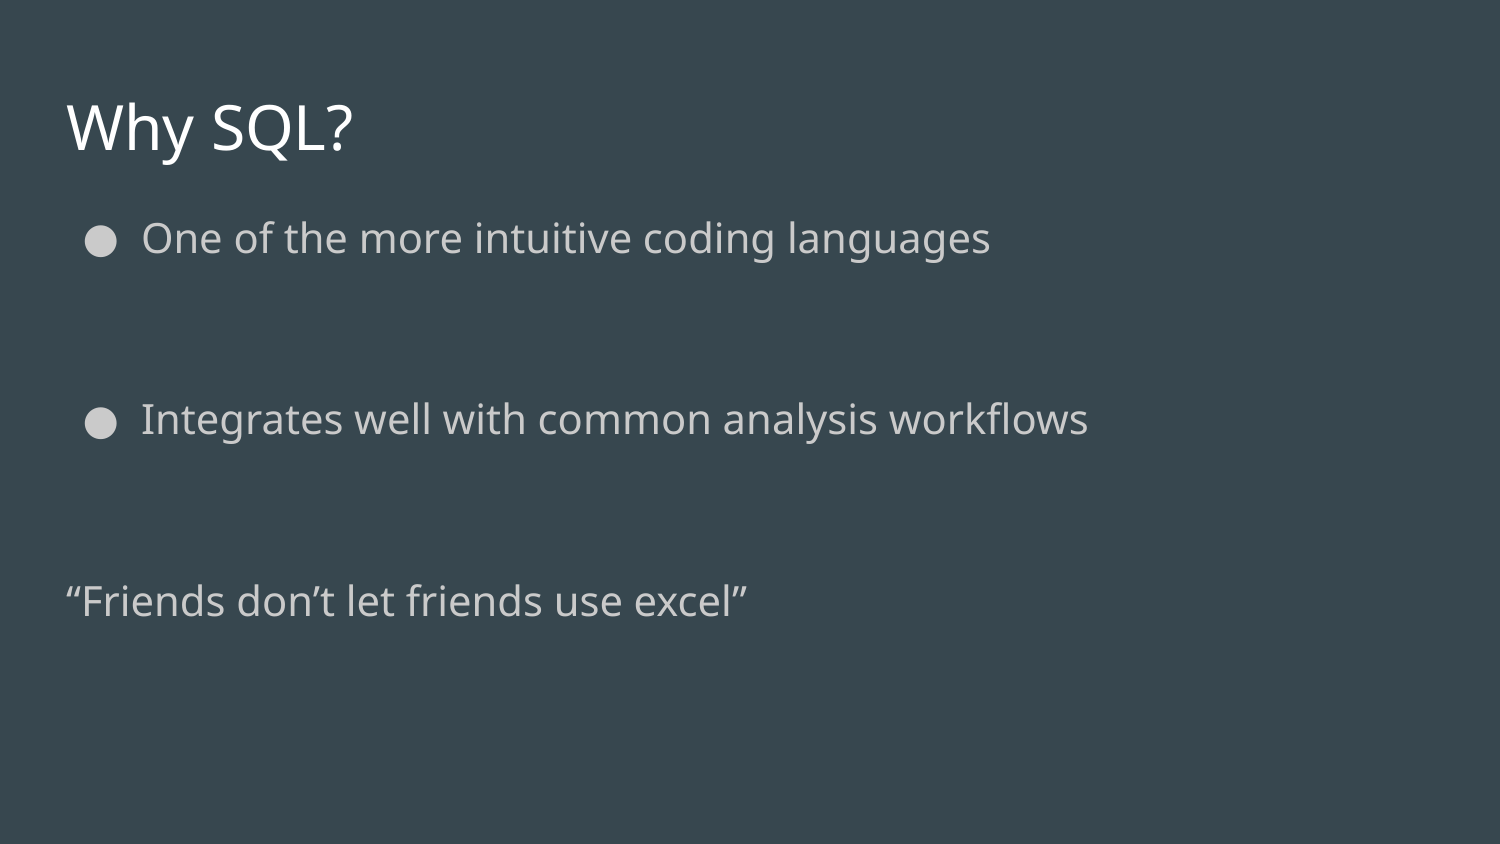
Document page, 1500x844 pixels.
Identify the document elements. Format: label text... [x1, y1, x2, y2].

list One of the more intuitive coding languages Integrates well with common analysis workflows “Friends don’t let friends use excel” [51, 189, 1449, 750]
title Why SQL? [51, 72, 1449, 167]
